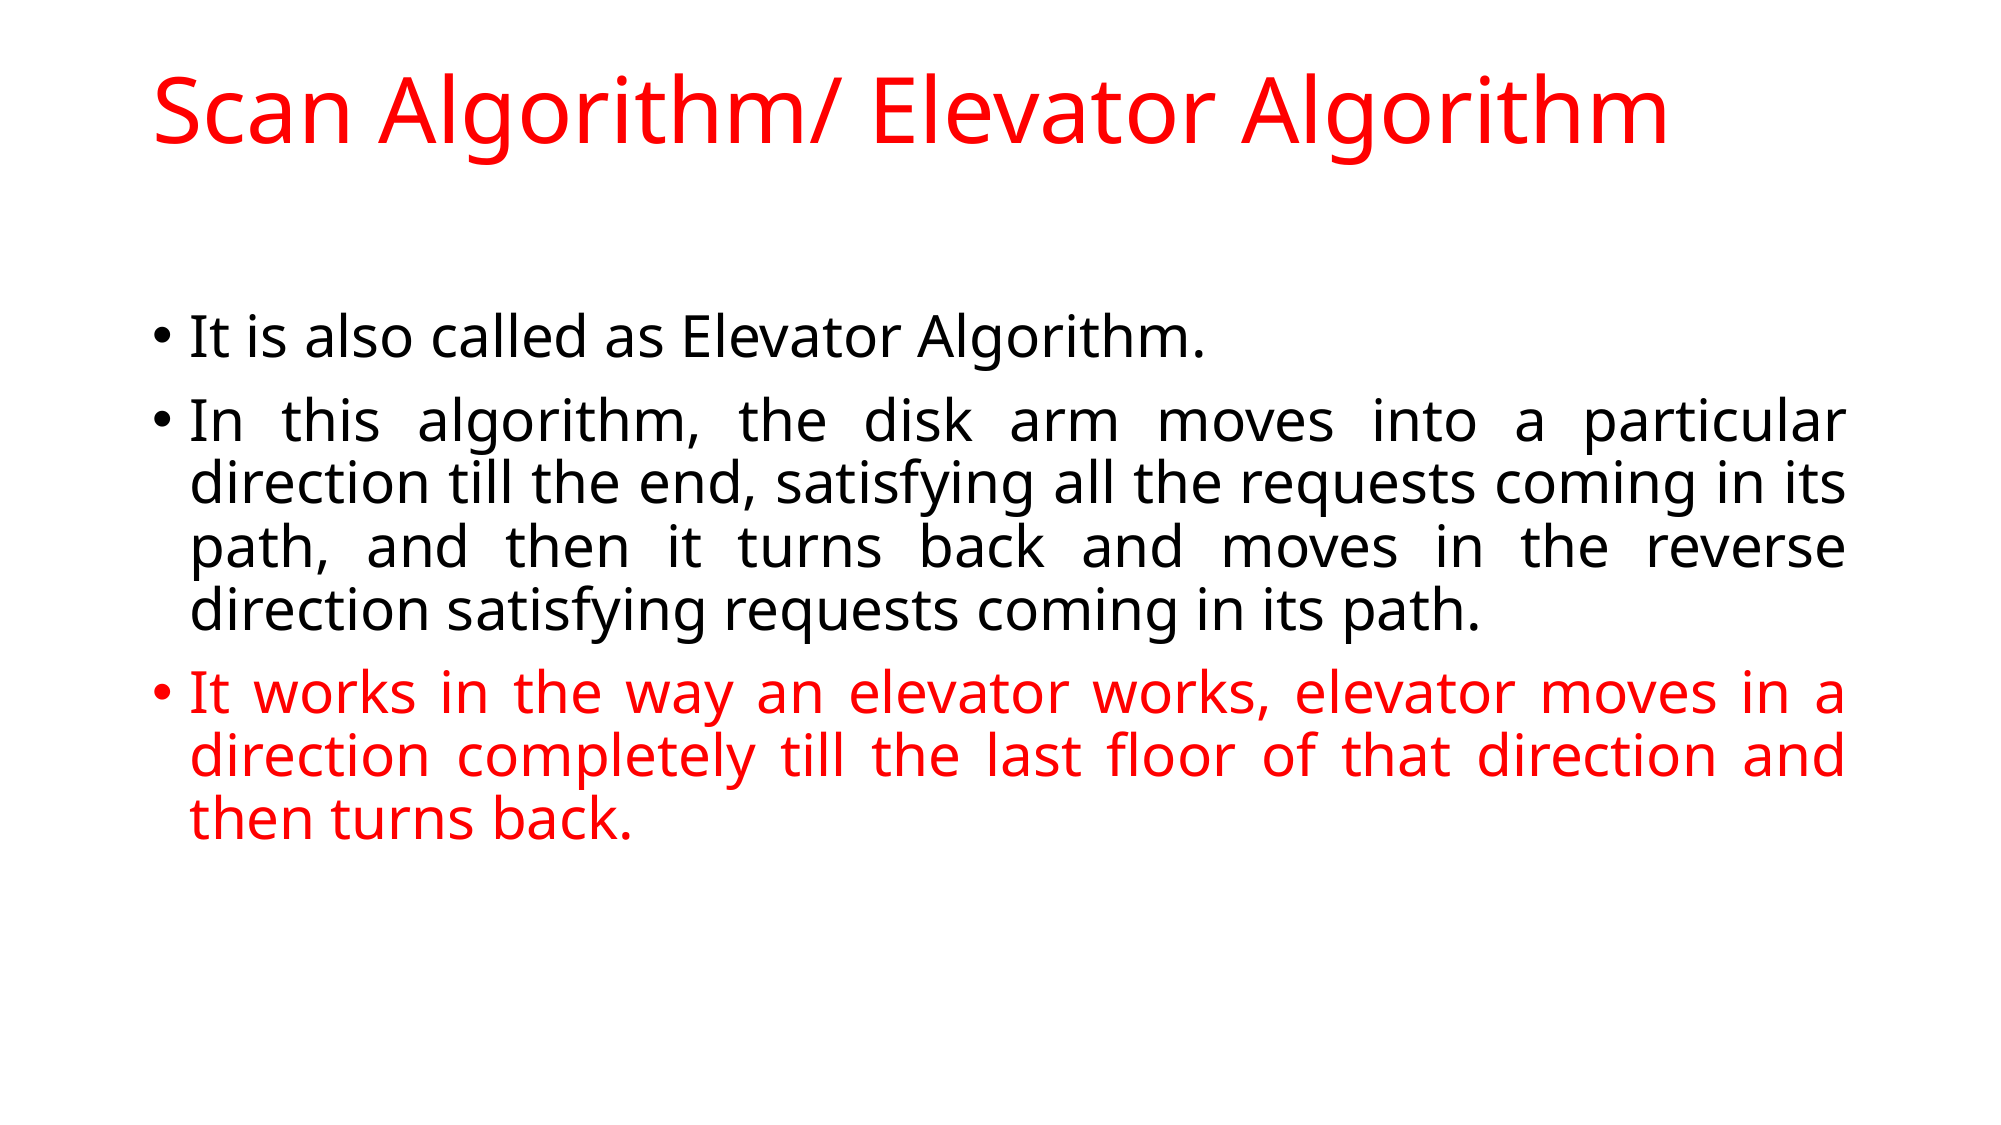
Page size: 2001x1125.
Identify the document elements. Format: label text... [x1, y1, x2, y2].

list It is also called as Elevator Algorithm. In this algorithm, the disk arm moves into a particular direction till the end, satisfying all the requests coming in its path, and then it turns back and moves in the reverse direction satisfying requests coming in its path. It works in the way an elevator works, elevator moves in a direction completely till the last floor of that direction and then turns back. [137, 299, 1863, 1014]
title Scan Algorithm/ Elevator Algorithm [137, 59, 1863, 278]
